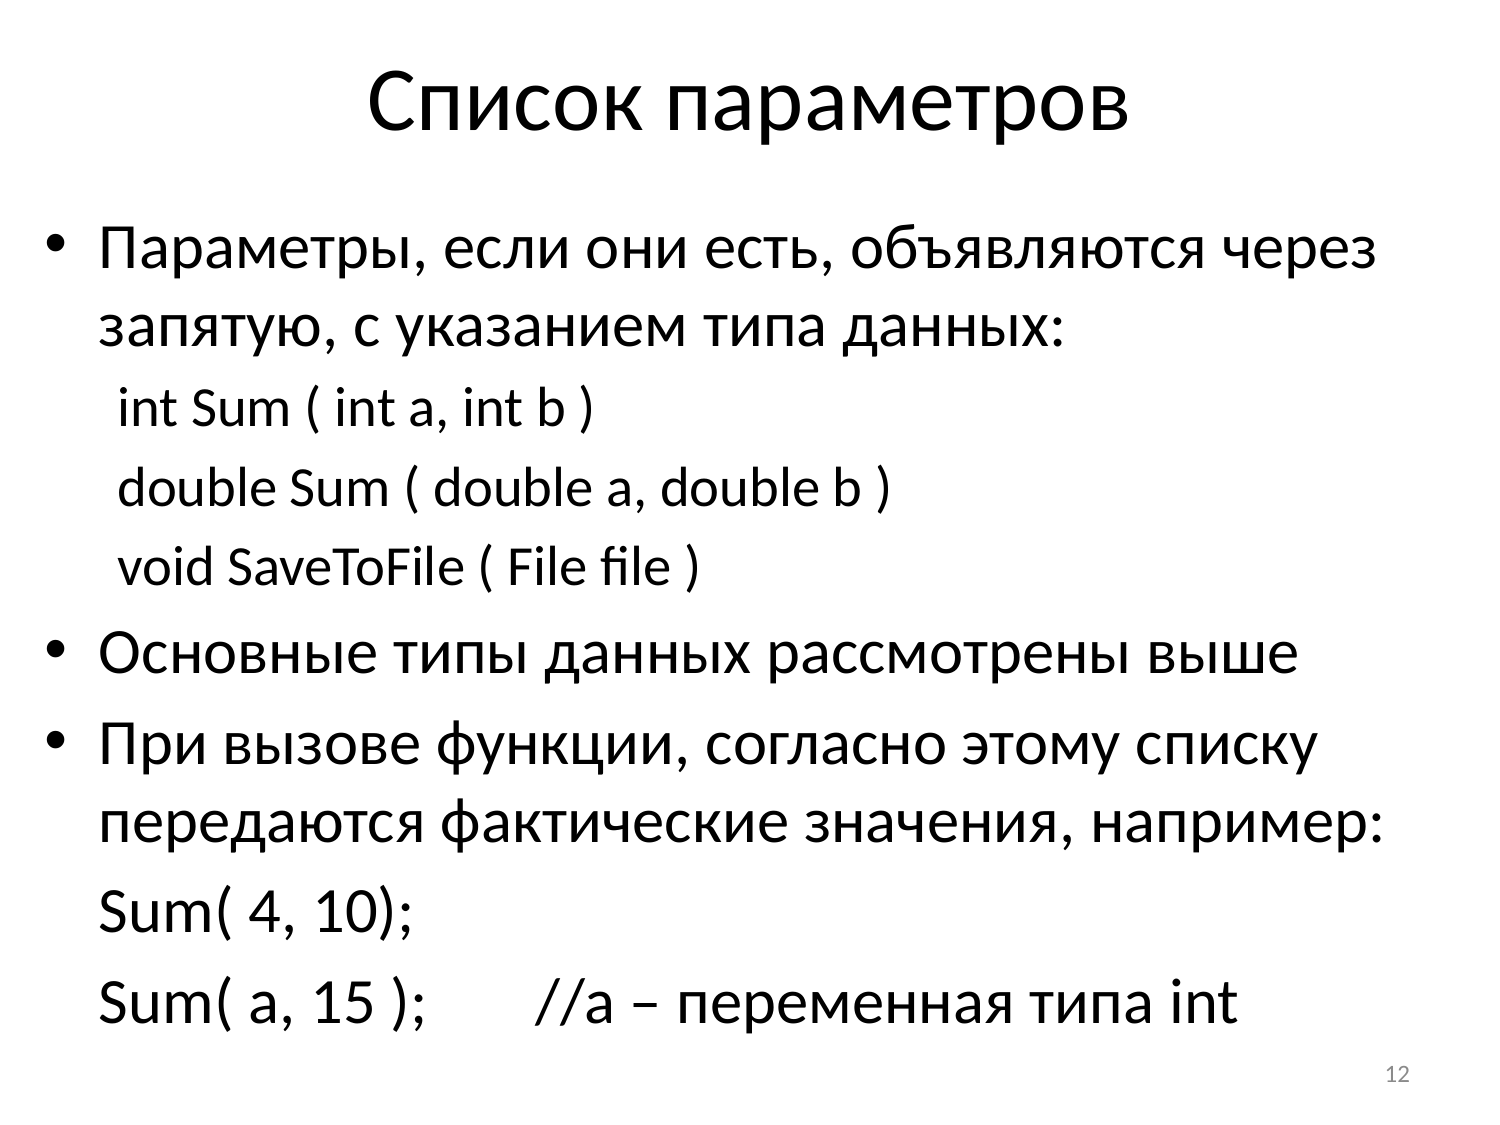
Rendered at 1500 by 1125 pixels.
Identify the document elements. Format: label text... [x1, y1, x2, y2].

list Параметры, если они есть, объявляются через запятую, с указанием типа данных: int Sum ( int a, int b ) double Sum ( double a, double b ) void SaveToFile ( File file ) Основные типы данных рассмотрены выше При вызове функции, согласно этому списку передаются фактические значения, например: Sum( 4, 10); Sum( a, 15 ); //a – переменная типа int [29, 196, 1471, 1047]
slide_number 12 [1074, 1042, 1425, 1103]
title Список параметров [0, 0, 1500, 188]
